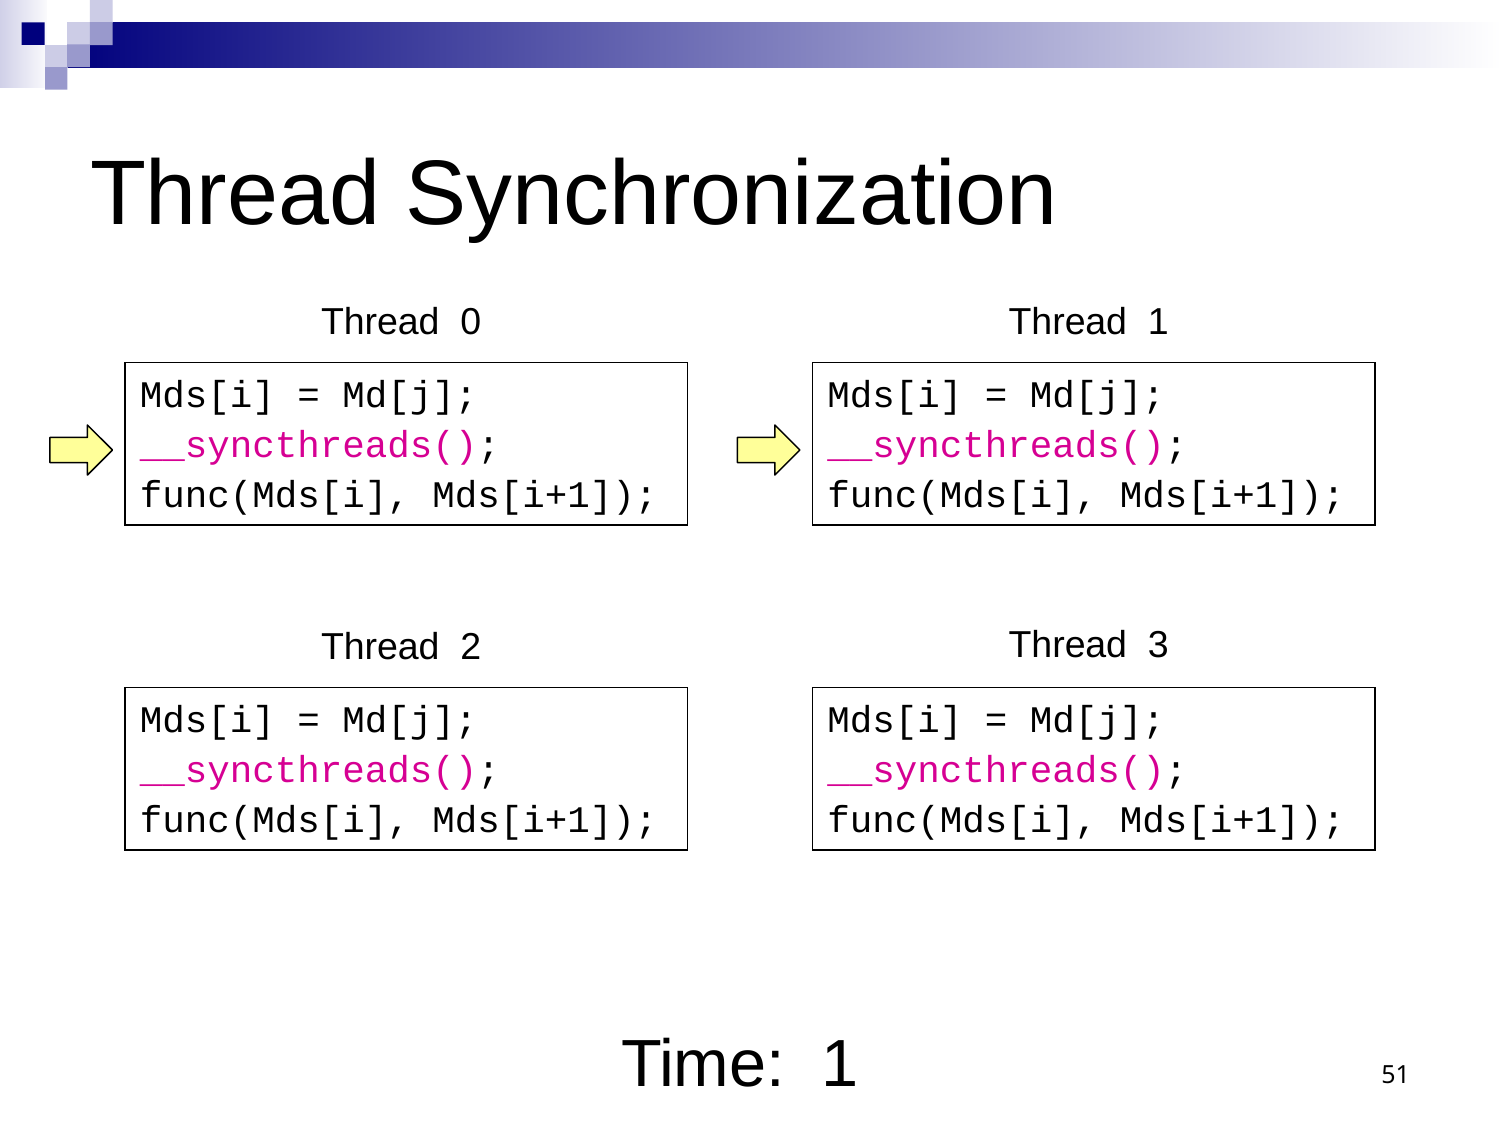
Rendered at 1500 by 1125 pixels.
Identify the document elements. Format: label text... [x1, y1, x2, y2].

text_box Thread 1 [993, 289, 1194, 349]
text_box Mds[i] = Md[j]; __syncthreads(); func(Mds[i], Mds[i+1]); [125, 687, 688, 850]
text_box Mds[i] = Md[j]; __syncthreads(); func(Mds[i], Mds[i+1]); [812, 687, 1375, 850]
text_box Thread 0 [306, 289, 507, 349]
title Thread Synchronization [75, 75, 1425, 300]
text_box Thread 3 [993, 612, 1194, 673]
slide_number 51 [1074, 1024, 1426, 1101]
text_box [49, 425, 113, 476]
text_box Thread 2 [306, 614, 507, 674]
text_box Mds[i] = Md[j]; __syncthreads(); func(Mds[i], Mds[i+1]); [812, 362, 1375, 525]
text_box Time: 1 [606, 1012, 894, 1108]
text_box Mds[i] = Md[j]; __syncthreads(); func(Mds[i], Mds[i+1]); [125, 362, 688, 525]
text_box [737, 425, 800, 476]
